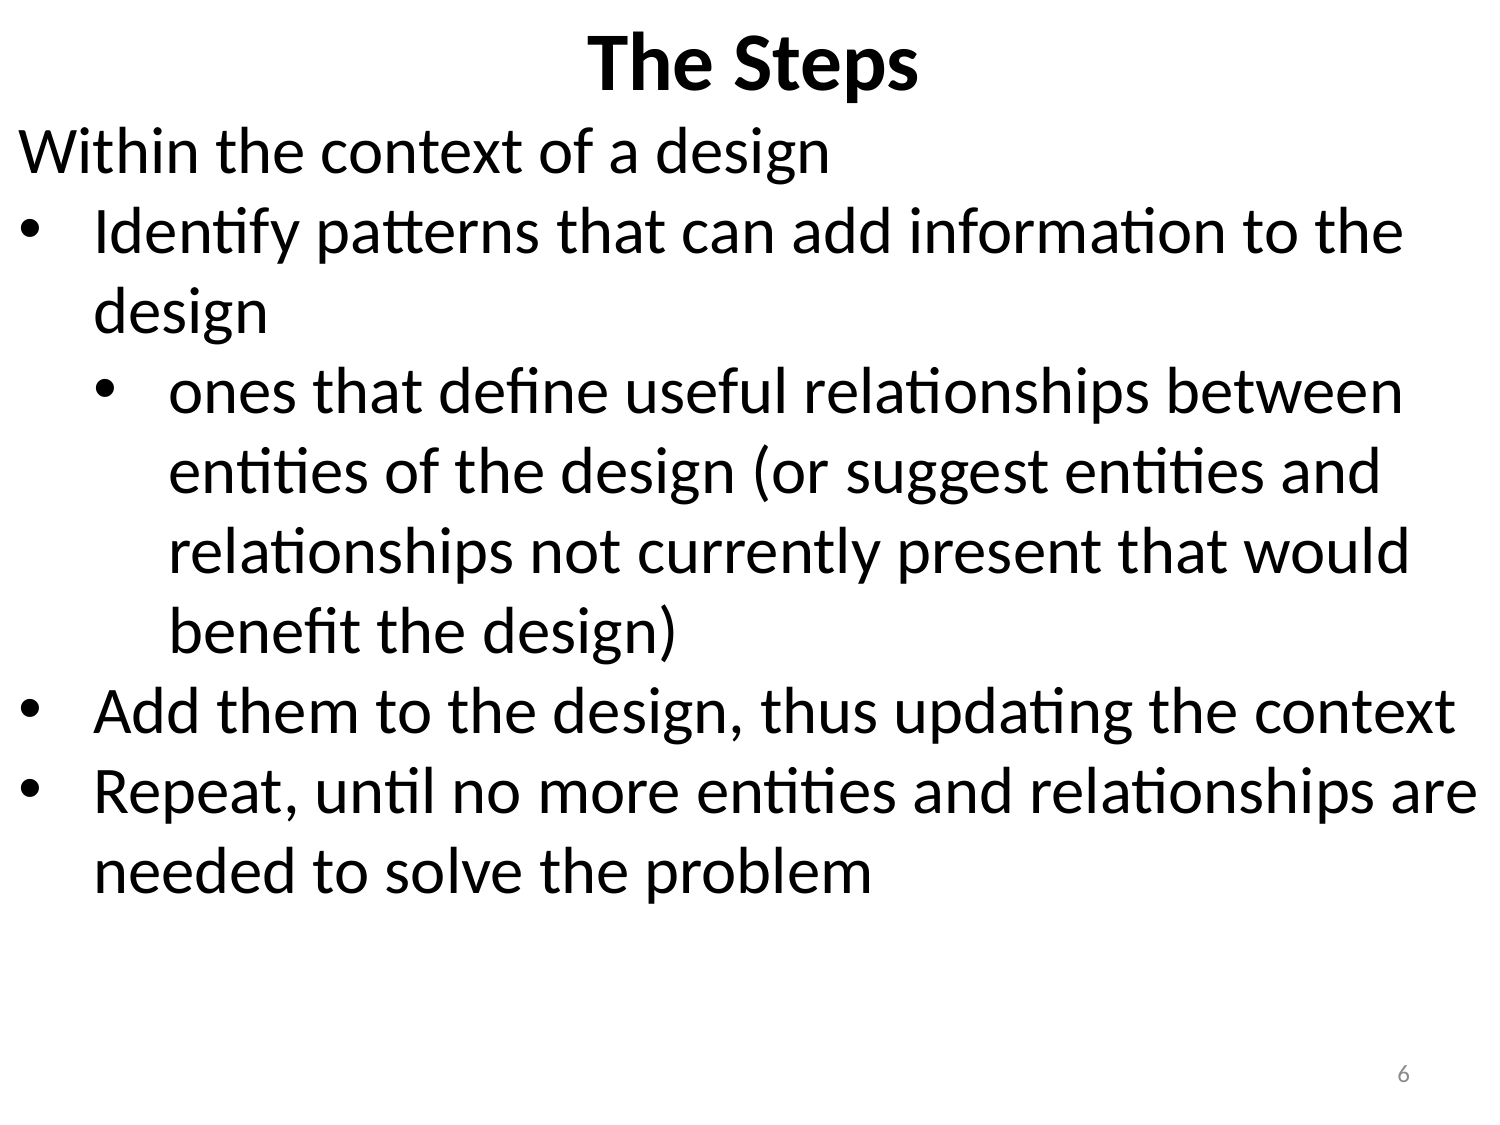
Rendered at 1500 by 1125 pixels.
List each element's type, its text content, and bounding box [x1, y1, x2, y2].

text_box The Steps Within the context of a design Identify patterns that can add information to the design ones that define useful relationships between entities of the design (or suggest entities and relationships not currently present that would benefit the design) Add them to the design, thus updating the context Repeat, until no more entities and relationships are needed to solve the problem [3, 0, 1500, 915]
slide_number 6 [1074, 1042, 1425, 1103]
